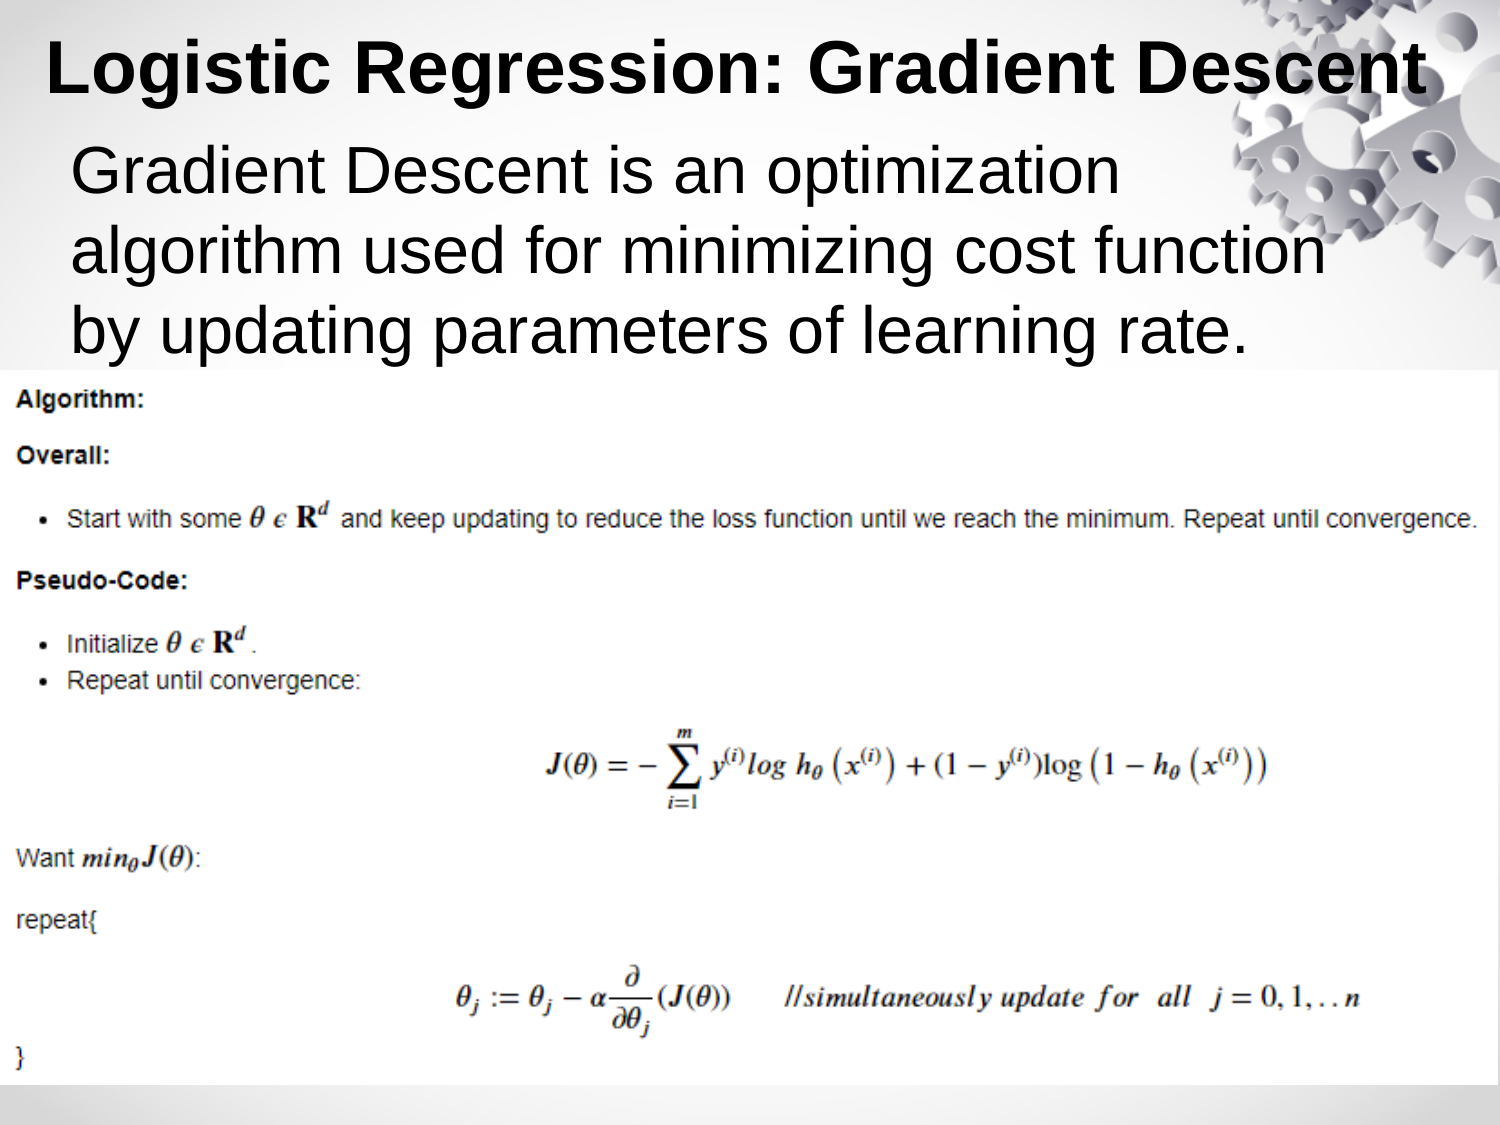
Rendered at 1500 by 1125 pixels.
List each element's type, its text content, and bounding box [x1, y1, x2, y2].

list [0, 370, 1498, 1085]
picture [0, 0, 1500, 1125]
title Logistic Regression: Gradient Descent [30, 15, 1470, 112]
list Gradient Descent is an optimization algorithm used for minimizing cost function by updating parameters of learning rate. [55, 119, 1425, 370]
